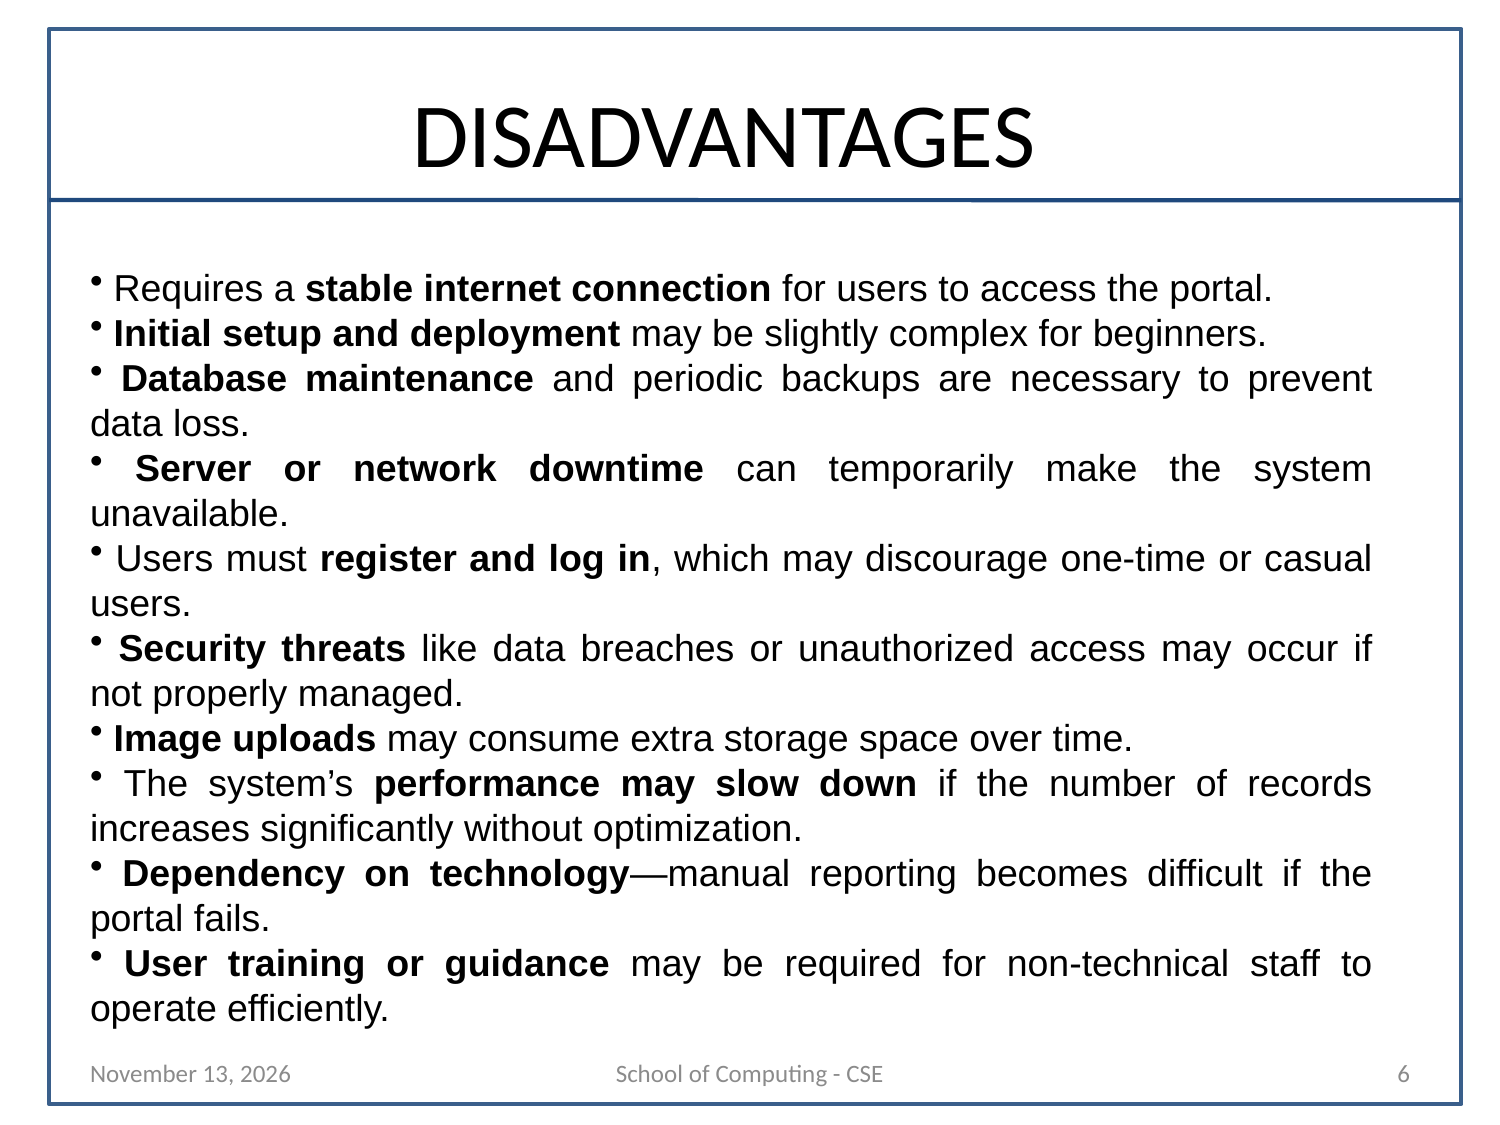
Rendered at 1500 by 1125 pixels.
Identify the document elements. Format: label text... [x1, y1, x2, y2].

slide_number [75, 1042, 425, 1103]
list Requires a stable internet connection for users to access the portal. Initial setup and deployment may be slightly complex for beginners. Database maintenance and periodic backups are necessary to prevent data loss. Server or network downtime can temporarily make the system unavailable. Users must register and log in, which may discourage one-time or casual users. Security threats like data breaches or unauthorized access may occur if not properly managed. Image uploads may consume extra storage space over time. The system’s performance may slow down if the number of records increases significantly without optimization. Dependency on technology—manual reporting becomes difficult if the portal fails. User training or guidance may be required for non-technical staff to operate efficiently. [75, 256, 1388, 1037]
footer School of Computing - CSE [512, 1042, 988, 1103]
slide_number 6 [1074, 1042, 1425, 1103]
title DISADVANTAGES [49, 37, 1399, 225]
